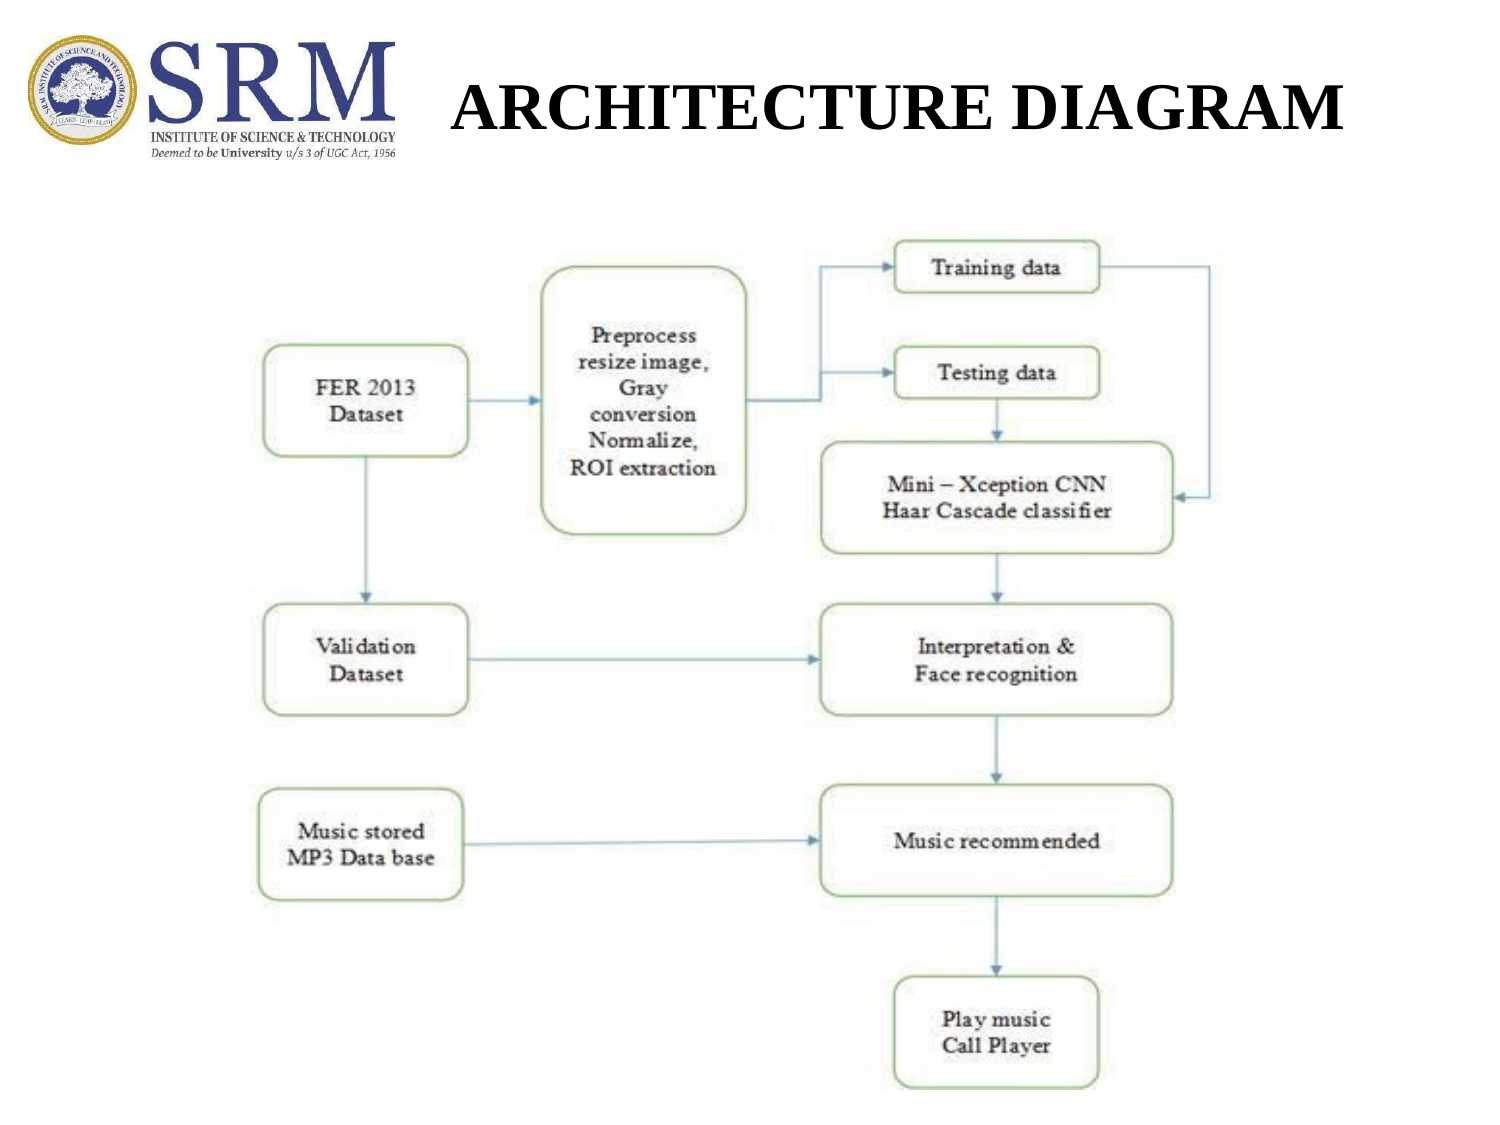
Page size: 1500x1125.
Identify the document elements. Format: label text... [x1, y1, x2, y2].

picture [249, 224, 1238, 1090]
text_box [27, 35, 396, 160]
title ARCHITECTURE DIAGRAM [450, 62, 1365, 251]
